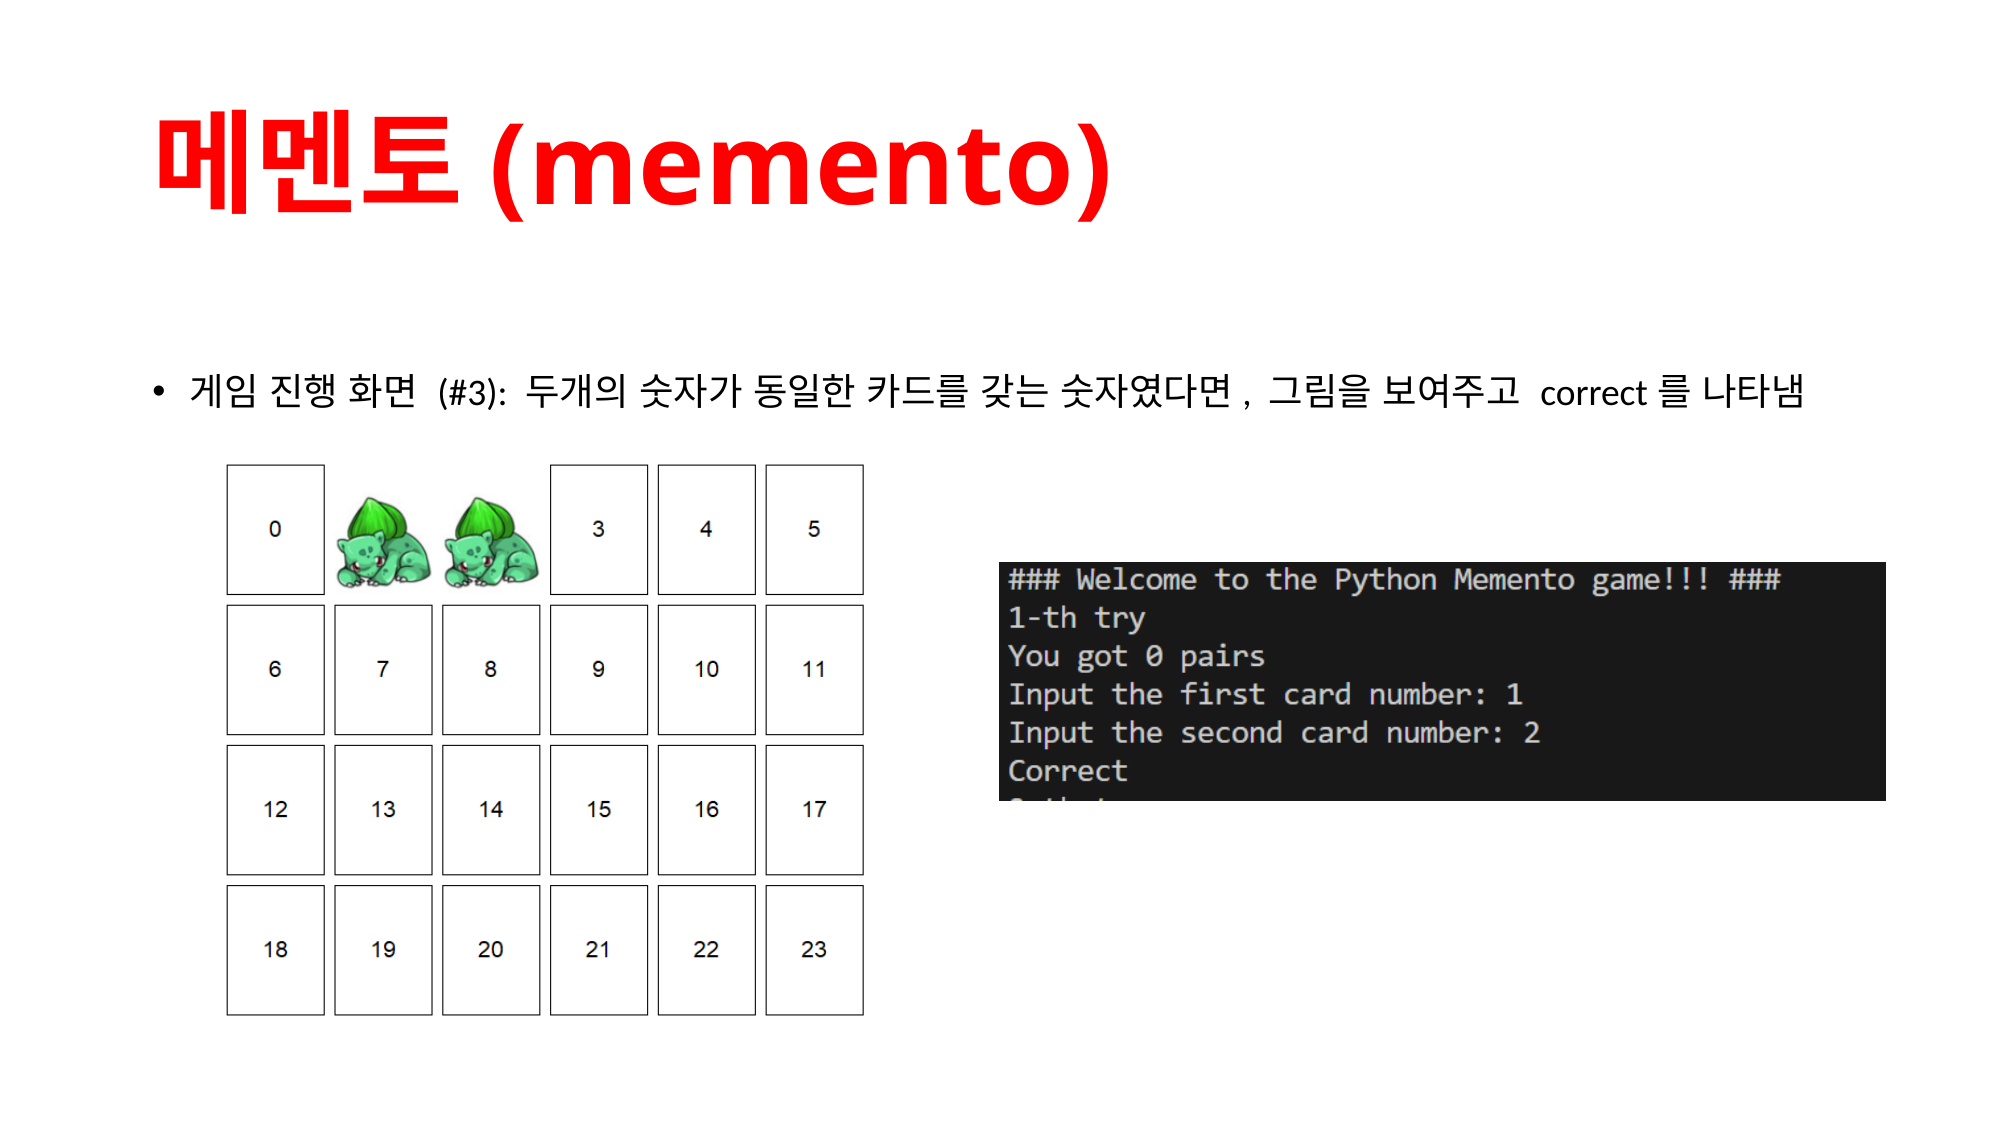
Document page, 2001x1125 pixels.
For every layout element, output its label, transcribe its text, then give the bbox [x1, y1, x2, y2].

title 메멘토(memento) [137, 59, 1863, 278]
picture [203, 456, 881, 1036]
list 게임 진행 화면 (#3): 두개의 숫자가 동일한 카드를 갖는 숫자였다면, 그림을 보여주고 correct를 나타냄 [137, 299, 1863, 1014]
picture [999, 562, 1886, 801]
